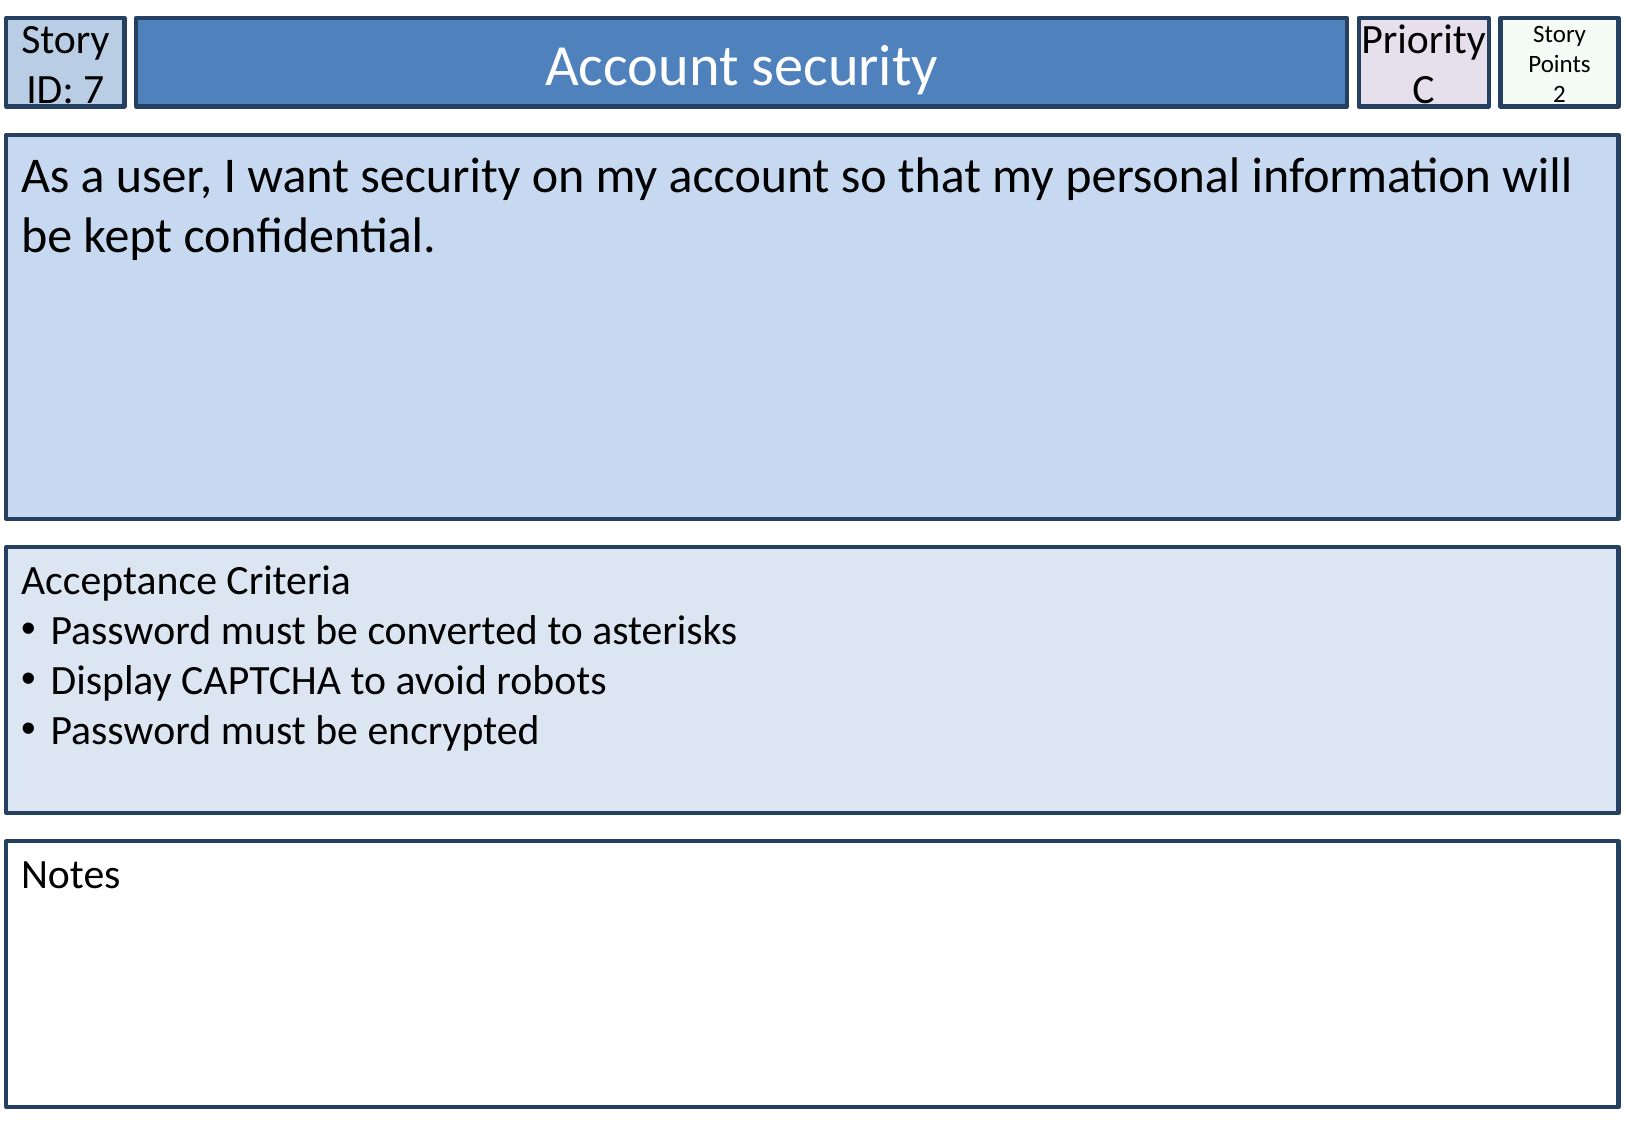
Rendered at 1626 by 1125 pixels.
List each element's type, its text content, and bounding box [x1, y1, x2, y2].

text_box As a user, I want security on my account so that my personal information will be kept confidential. [4, 133, 1621, 521]
text_box Story Points 2 [1498, 16, 1621, 109]
text_box Story ID: 7 [4, 16, 127, 109]
text_box Priority C [1357, 16, 1491, 109]
text_box Notes [4, 839, 1621, 1109]
text_box Acceptance Criteria Password must be converted to asterisks Display CAPTCHA to avoid robots Password must be encrypted [4, 545, 1621, 815]
text_box Account security [134, 16, 1349, 109]
